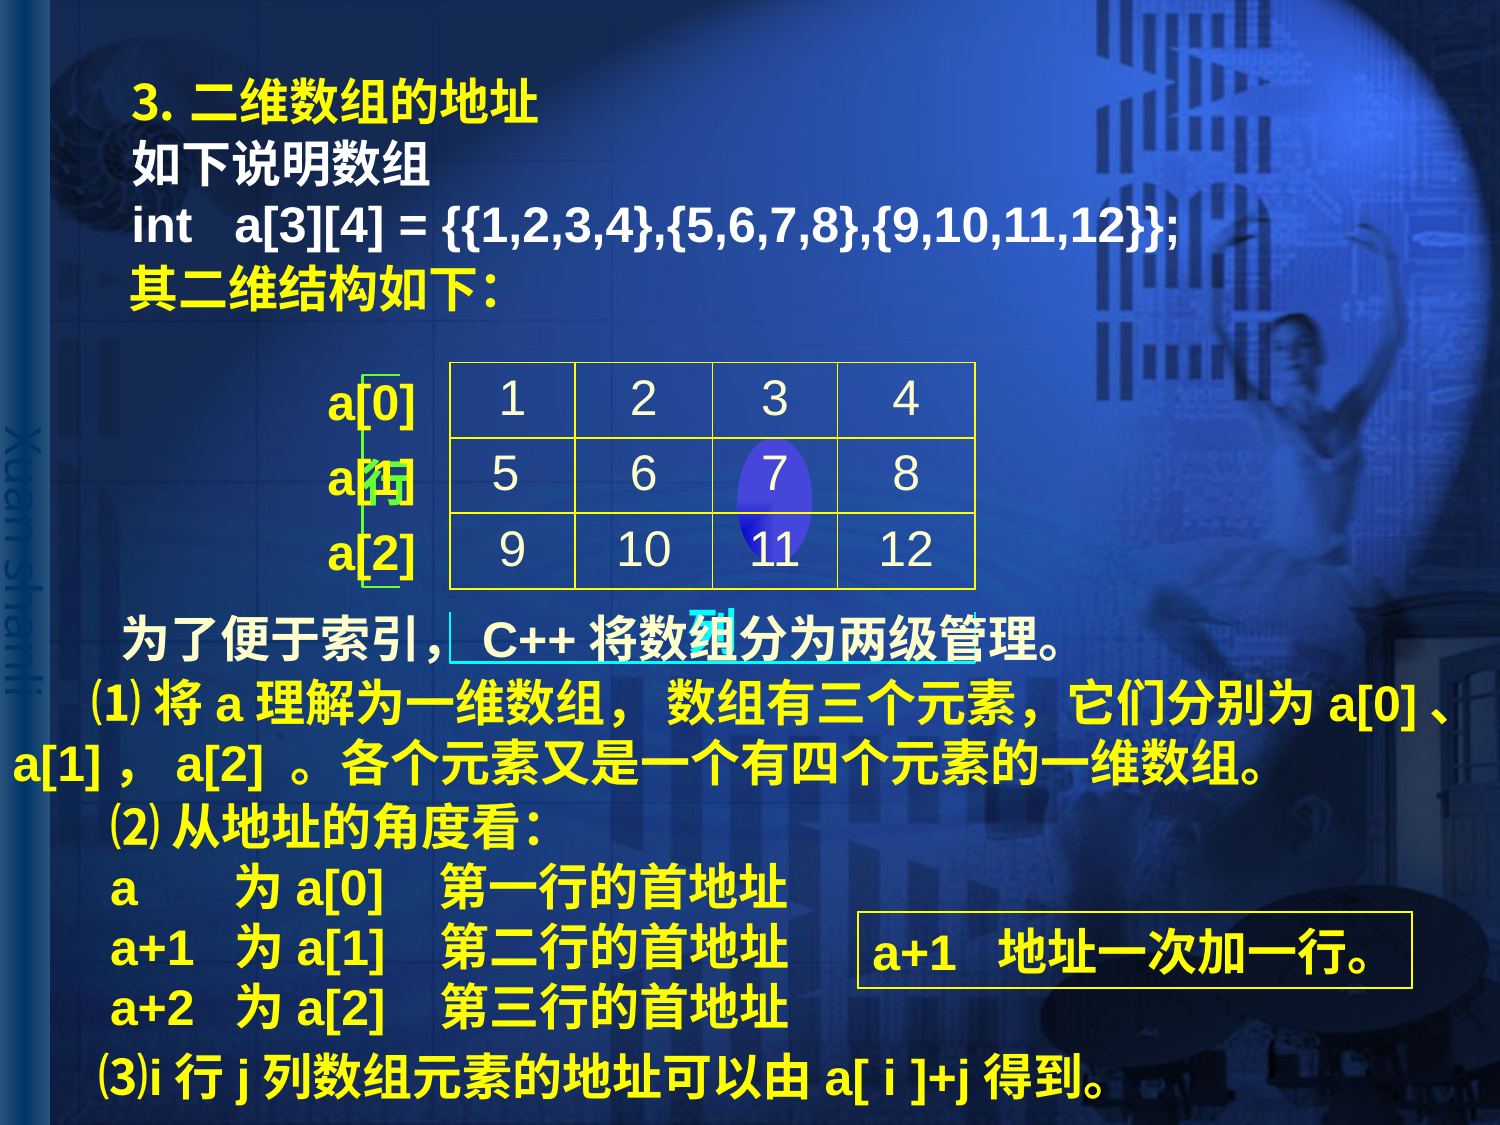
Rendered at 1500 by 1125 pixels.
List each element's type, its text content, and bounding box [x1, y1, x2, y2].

text_box 其二维结构如下： [113, 249, 544, 326]
table_cell 6 [576, 439, 712, 512]
table_cell 5 [451, 439, 574, 512]
table_header 1 [451, 363, 574, 437]
text_box ⑴将a理解为一维数组， 数组有三个元素，它们分别为a[0]、 a[1]，a[2] 。各个元素又是一个有四个元素的一维数组。 [0, 663, 1495, 799]
table_cell 10 [576, 514, 712, 588]
picture [50, 0, 1500, 1125]
text_box ⑶i行j列数组元素的地址可以由a[ i ]+j得到。 [83, 1037, 1148, 1113]
table_cell 11 [713, 514, 837, 588]
table_header 4 [838, 363, 974, 437]
text_box 如下说明数组 int a[3][4] = {{1,2,3,4},{5,6,7,8},{9,10,11,12}}; [116, 124, 1198, 261]
title ⒊二维数组的地址 [112, 62, 1388, 138]
table_header 3 [713, 363, 837, 437]
text_box 为了便于索引，C++将数组分为两级管理。 [105, 599, 1104, 663]
table_cell 9 [451, 514, 574, 588]
table_cell 12 [838, 514, 974, 588]
table_cell 8 [838, 439, 974, 512]
text_box a[1] [312, 437, 432, 512]
text_box a[0] [312, 362, 432, 437]
text_box a[2] [312, 512, 432, 588]
table_cell 7 [713, 439, 837, 512]
text_box ⑵从地址的角度看： a 为a[0] 第一行的首地址 a+1 为a[1] 第二行的首地址 a+2 为a[2] 第三行的首地址 [95, 787, 805, 1037]
table_header 2 [576, 363, 712, 437]
text_box a+1 地址一次加一行。 [857, 912, 1412, 988]
